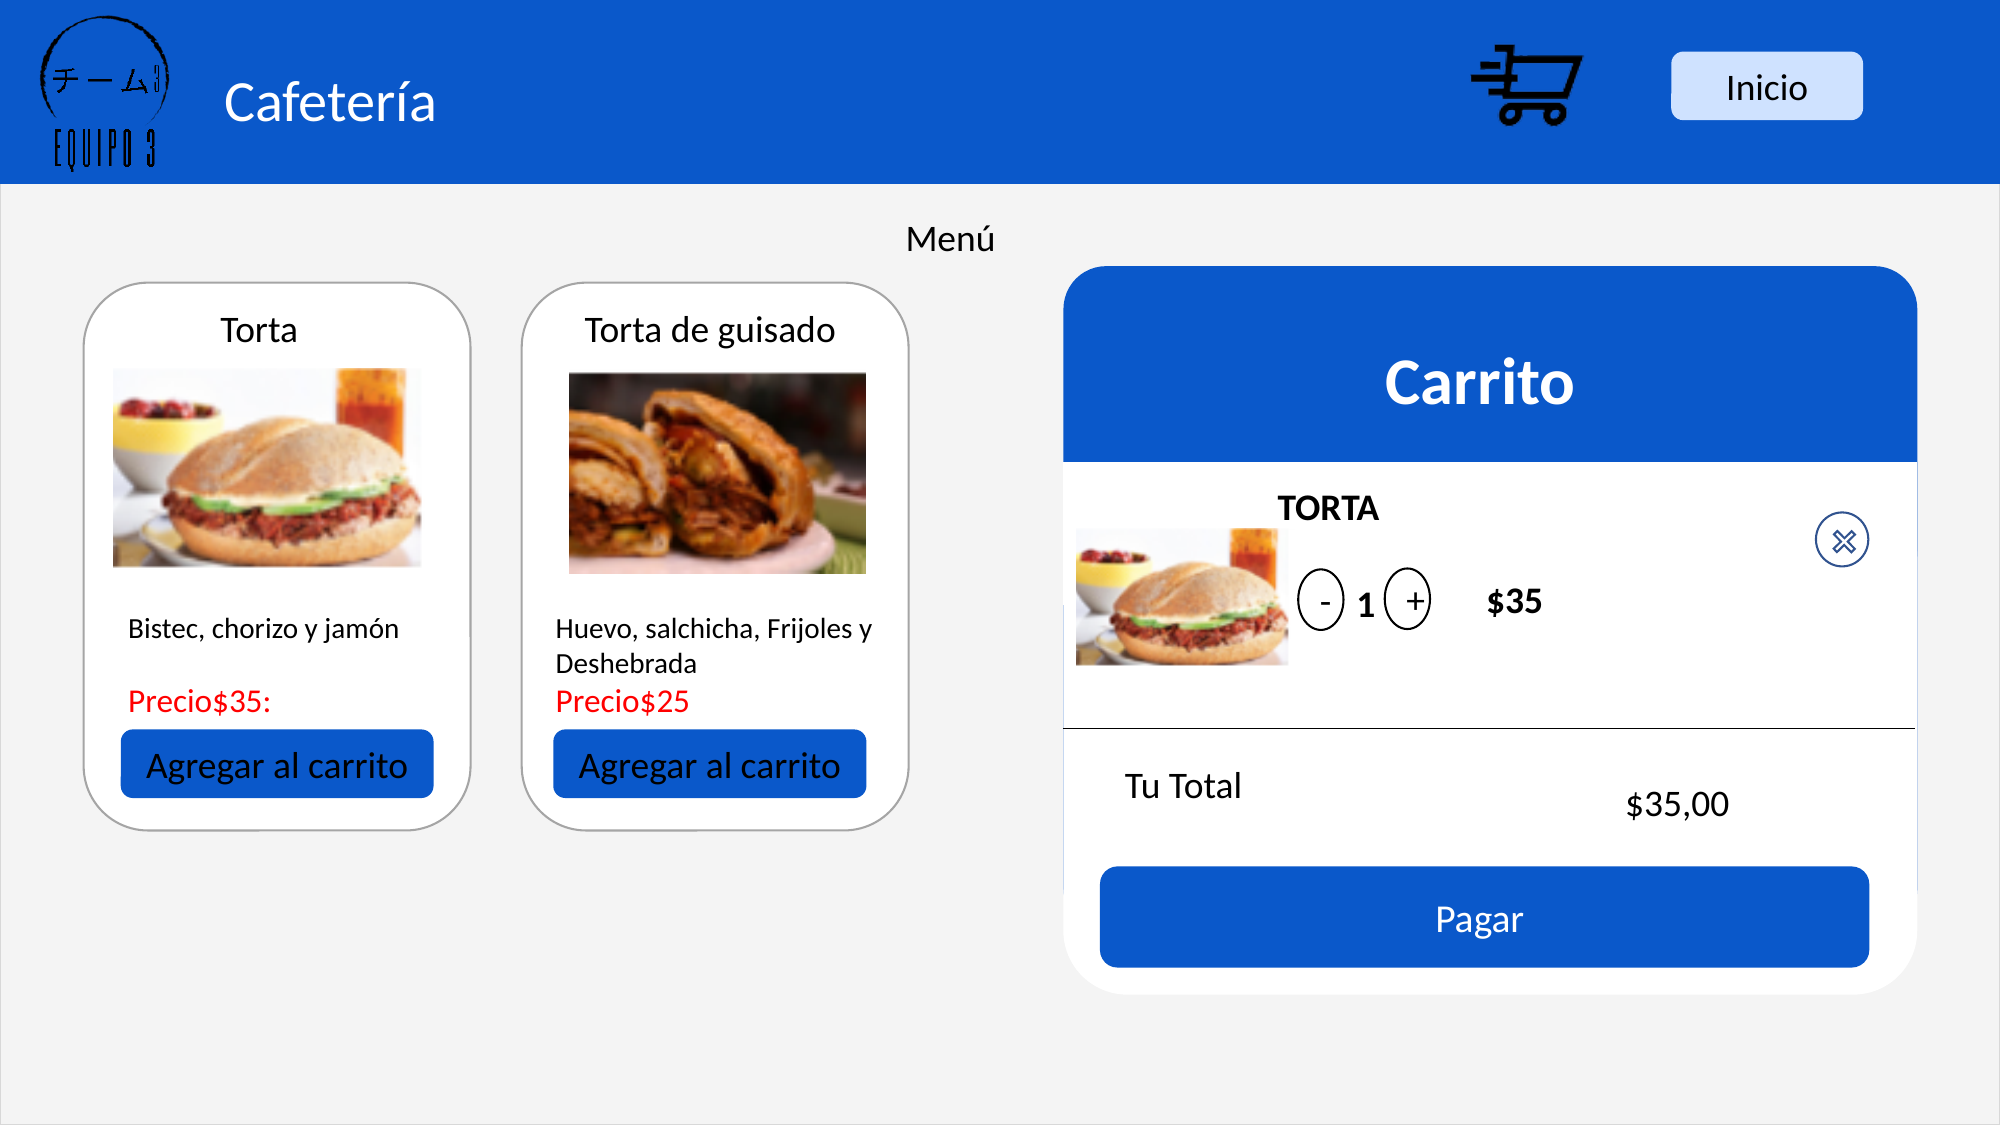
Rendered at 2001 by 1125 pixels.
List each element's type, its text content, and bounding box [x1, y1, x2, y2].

text_box Torta [162, 297, 361, 358]
text_box [1064, 267, 1917, 463]
text_box $35 [1471, 568, 1567, 629]
text_box Menú [890, 206, 1182, 267]
text_box Agregar al carrito [121, 730, 433, 798]
text_box [1064, 463, 1917, 605]
picture [112, 368, 431, 575]
text_box Inicio [1672, 52, 1863, 120]
text_box + [1384, 568, 1431, 630]
text_box [1815, 512, 1869, 567]
text_box Pagar [1100, 867, 1869, 967]
picture [1445, 29, 1592, 143]
text_box TORTA [1220, 475, 1418, 536]
text_box Bistec, chorizo y jamón Huevo, salchicha, Frijoles y Deshebrada Precio$25 [521, 282, 909, 831]
text_box [1064, 605, 1917, 994]
text_box Agregar al carrito [554, 730, 866, 798]
text_box Carrito [1370, 330, 1611, 426]
picture [1075, 527, 1295, 670]
text_box $35,00 [1610, 771, 1862, 832]
picture [0, 0, 212, 188]
text_box [83, 282, 471, 831]
text_box 1 [1341, 572, 1379, 633]
text_box [1833, 530, 1855, 553]
text_box [212, 0, 2000, 183]
text_box Torta de guisado [569, 297, 866, 358]
picture [569, 368, 866, 575]
text_box Tu Total [1109, 753, 1529, 814]
text_box Bistec, chorizo y jamón Precio$35: [113, 602, 431, 762]
text_box Cafetería [215, 55, 509, 141]
text_box - [1299, 569, 1341, 630]
text_box [0, 183, 2000, 1125]
